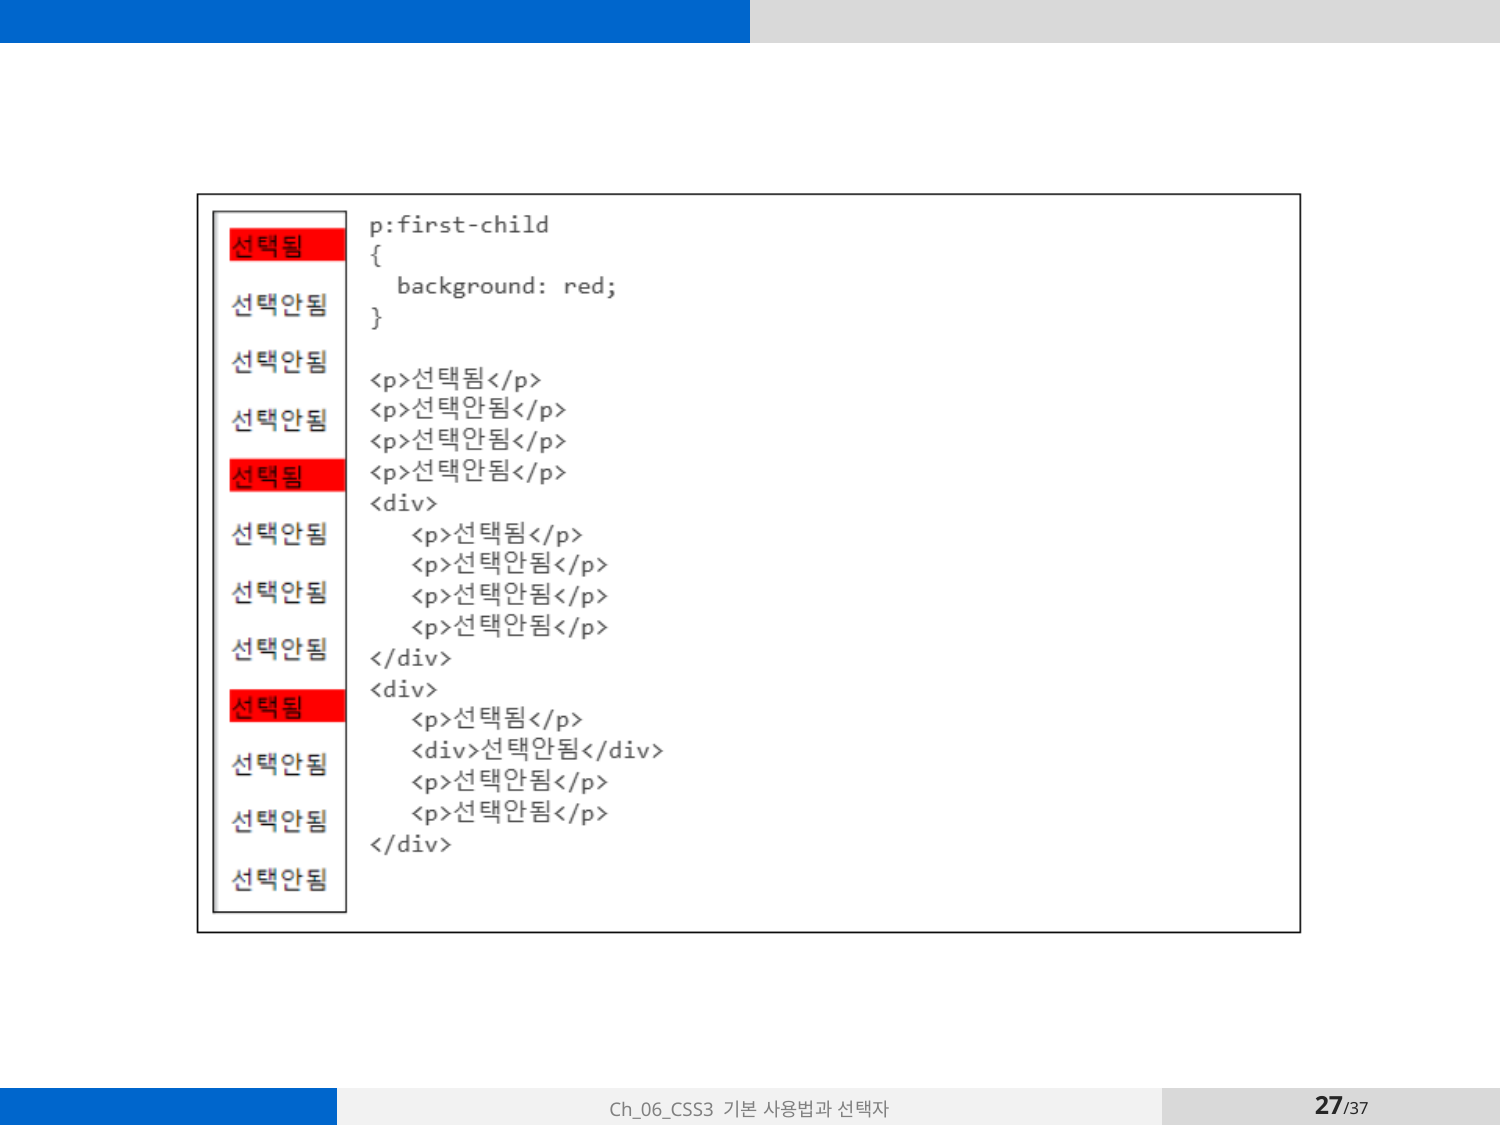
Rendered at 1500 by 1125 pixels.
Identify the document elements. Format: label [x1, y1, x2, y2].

picture [183, 178, 1317, 947]
